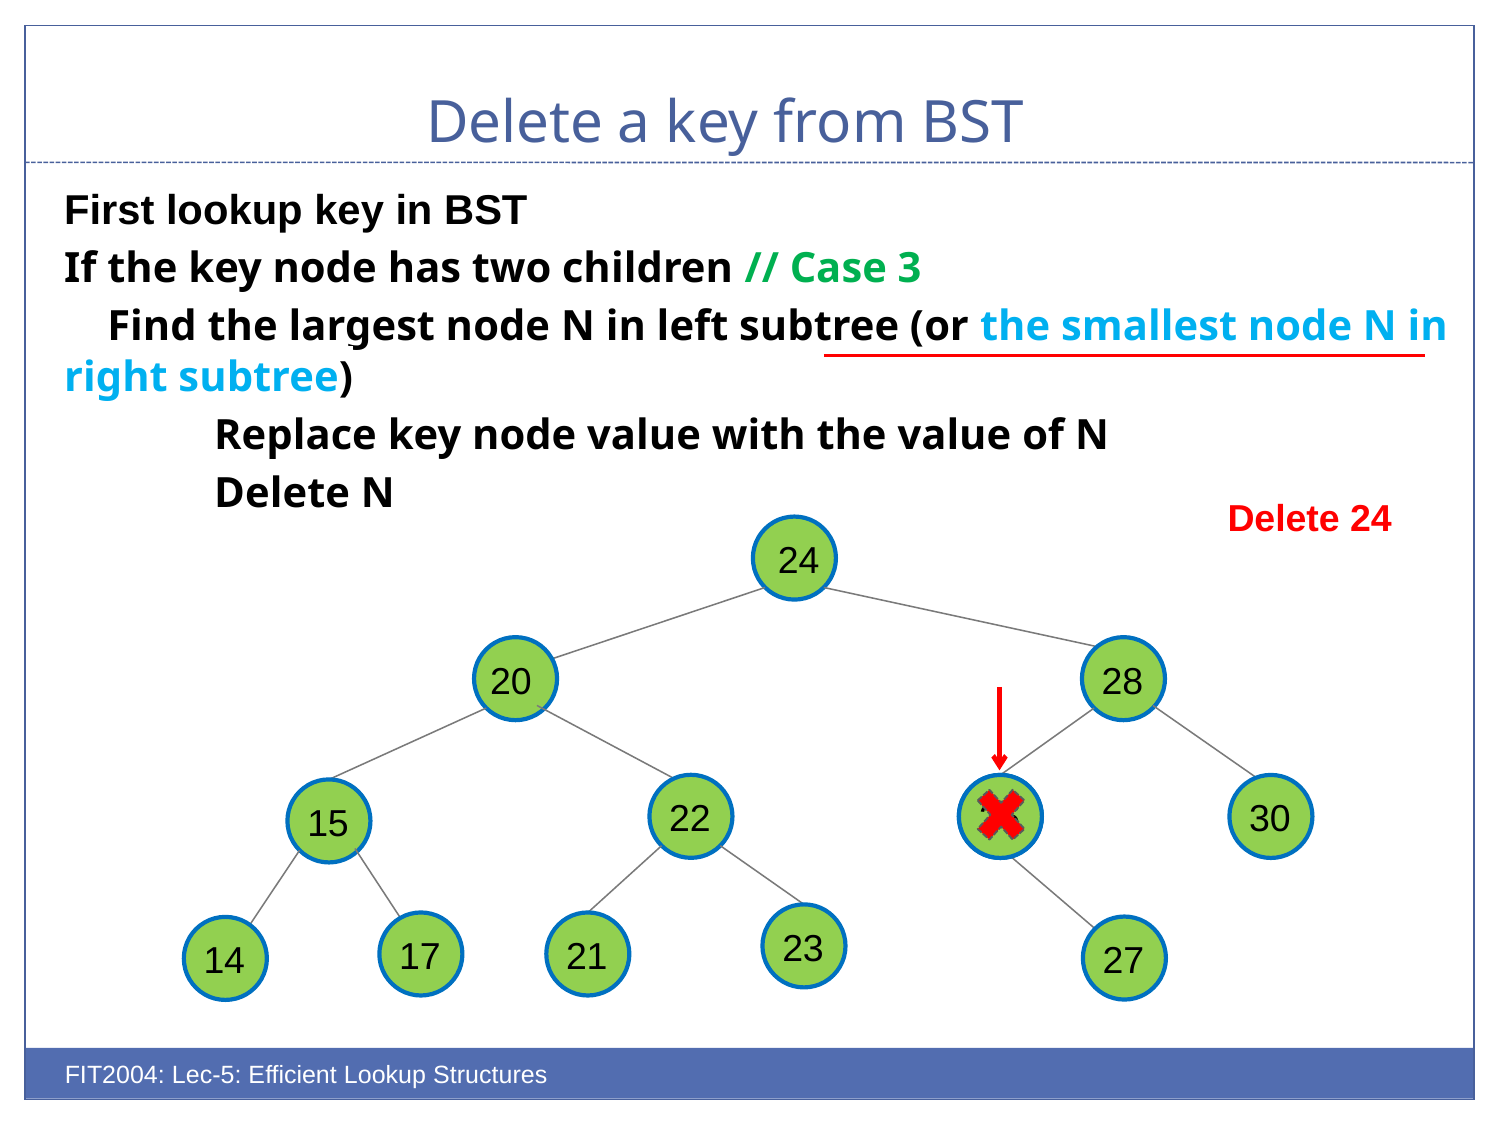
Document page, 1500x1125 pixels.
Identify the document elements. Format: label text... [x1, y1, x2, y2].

text_box Delete 24 [1212, 486, 1407, 546]
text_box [752, 516, 837, 600]
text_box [958, 774, 1043, 859]
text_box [1152, 705, 1271, 788]
list First lookup key in BST If the key node has two children // Case 3 Find the largest node N in left subtree (or the smallest node N in right subtree) Replace key node value with the value of N Delete N [49, 174, 1475, 575]
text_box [1229, 774, 1313, 859]
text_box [287, 779, 371, 863]
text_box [536, 705, 691, 788]
title Delete a key from BST [0, 37, 1463, 162]
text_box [823, 587, 1112, 650]
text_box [226, 850, 300, 960]
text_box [546, 912, 630, 996]
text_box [1081, 636, 1166, 721]
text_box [354, 848, 422, 950]
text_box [762, 904, 846, 988]
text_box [587, 845, 662, 913]
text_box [183, 916, 268, 1001]
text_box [649, 774, 733, 859]
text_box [1082, 916, 1167, 1000]
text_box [328, 707, 487, 780]
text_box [514, 587, 766, 672]
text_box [720, 845, 805, 905]
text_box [473, 636, 558, 721]
footer FIT2004: Lec-5: Efficient Lookup Structures [50, 1051, 800, 1112]
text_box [999, 847, 1096, 929]
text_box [1004, 707, 1095, 776]
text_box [379, 912, 463, 996]
